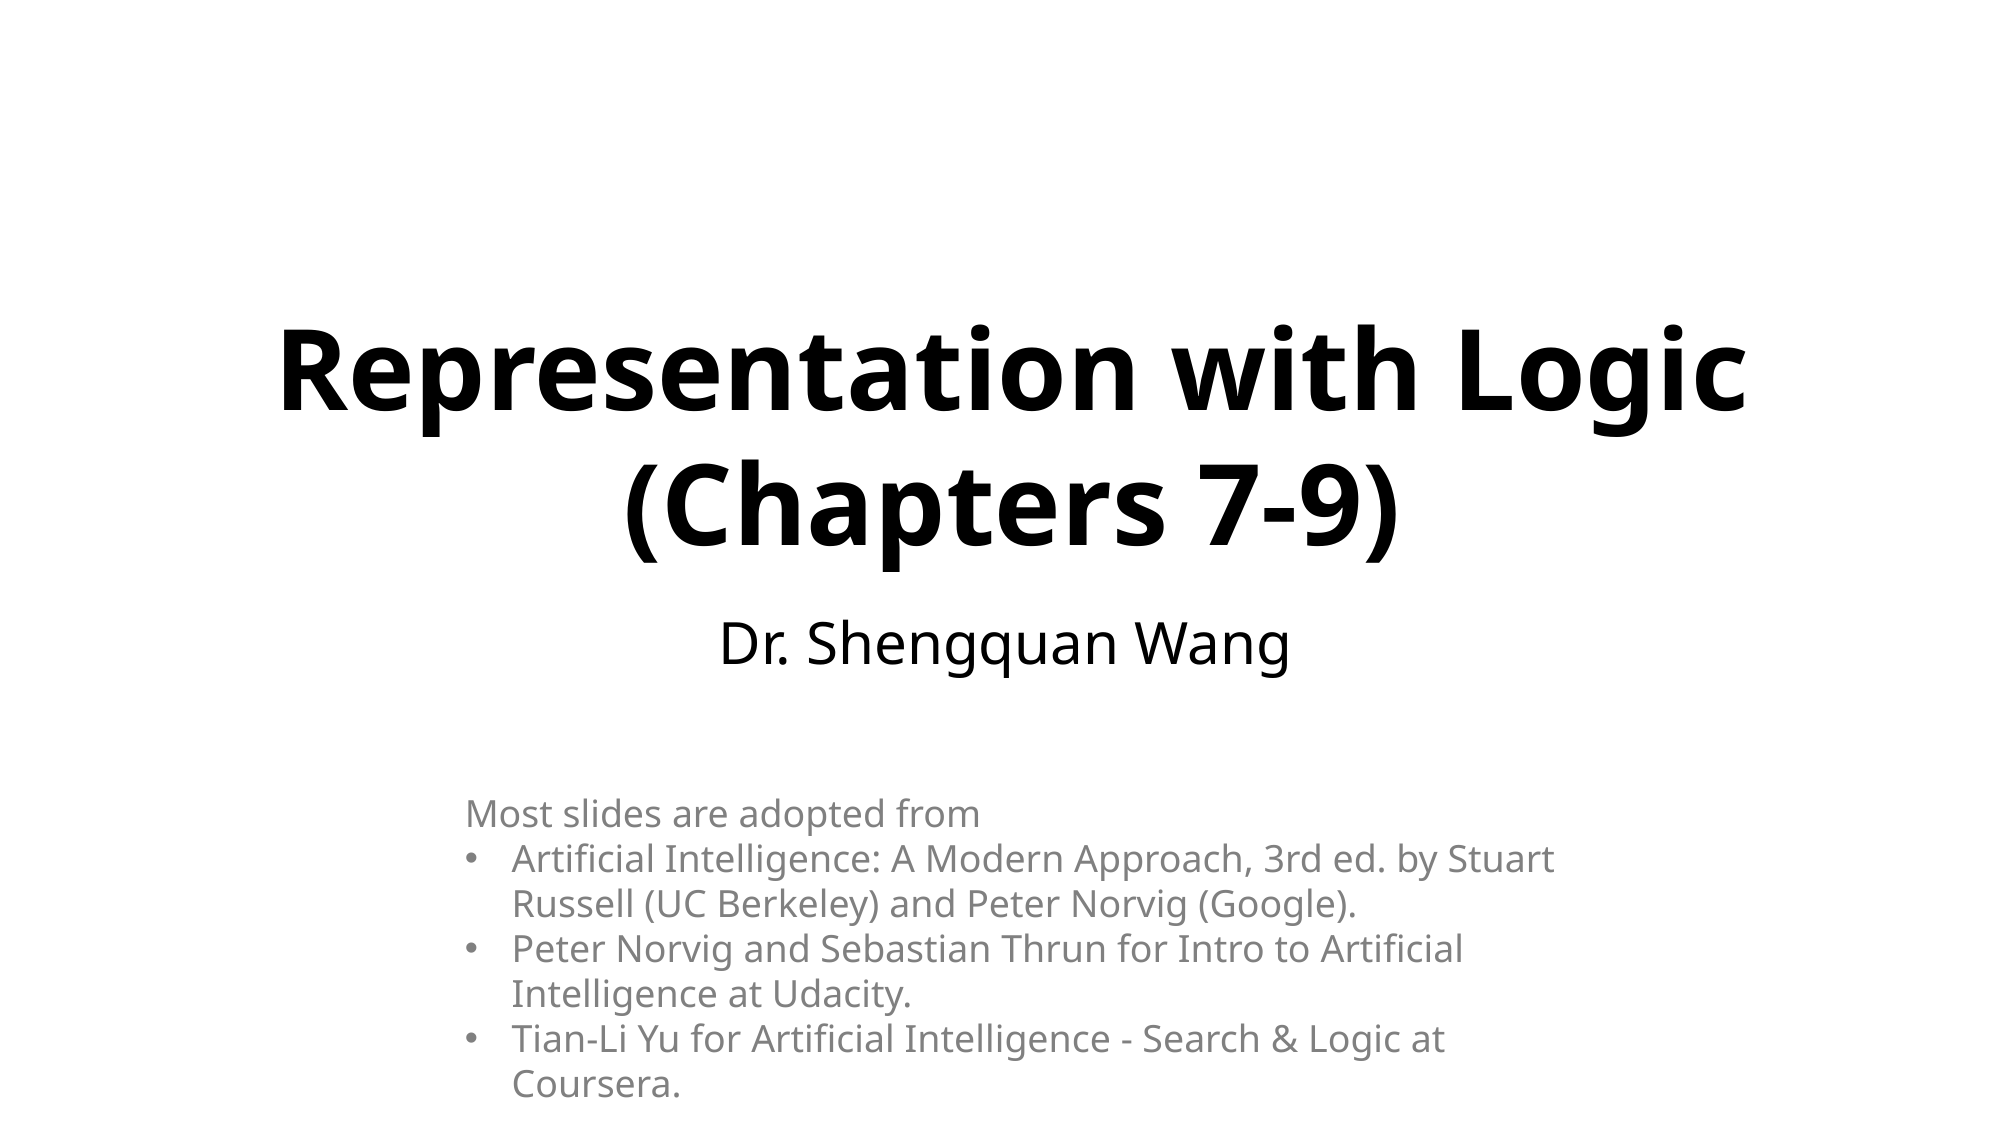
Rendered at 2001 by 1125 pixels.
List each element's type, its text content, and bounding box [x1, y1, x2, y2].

subtitle Dr. Shengquan Wang [133, 590, 1884, 975]
title Representation with Logic (Chapters 7-9) [133, 184, 1884, 576]
text_box Most slides are adopted from Artificial Intelligence: A Modern Approach, 3rd ed. by Stuart Russell (UC Berkeley) and Peter Norvig (Google). Peter Norvig and Sebastian Thrun for Intro to Artificial Intelligence at Udacity. Tian-Li Yu for Artificial Intelligence - Search & Logic at Coursera. [450, 782, 1625, 1113]
